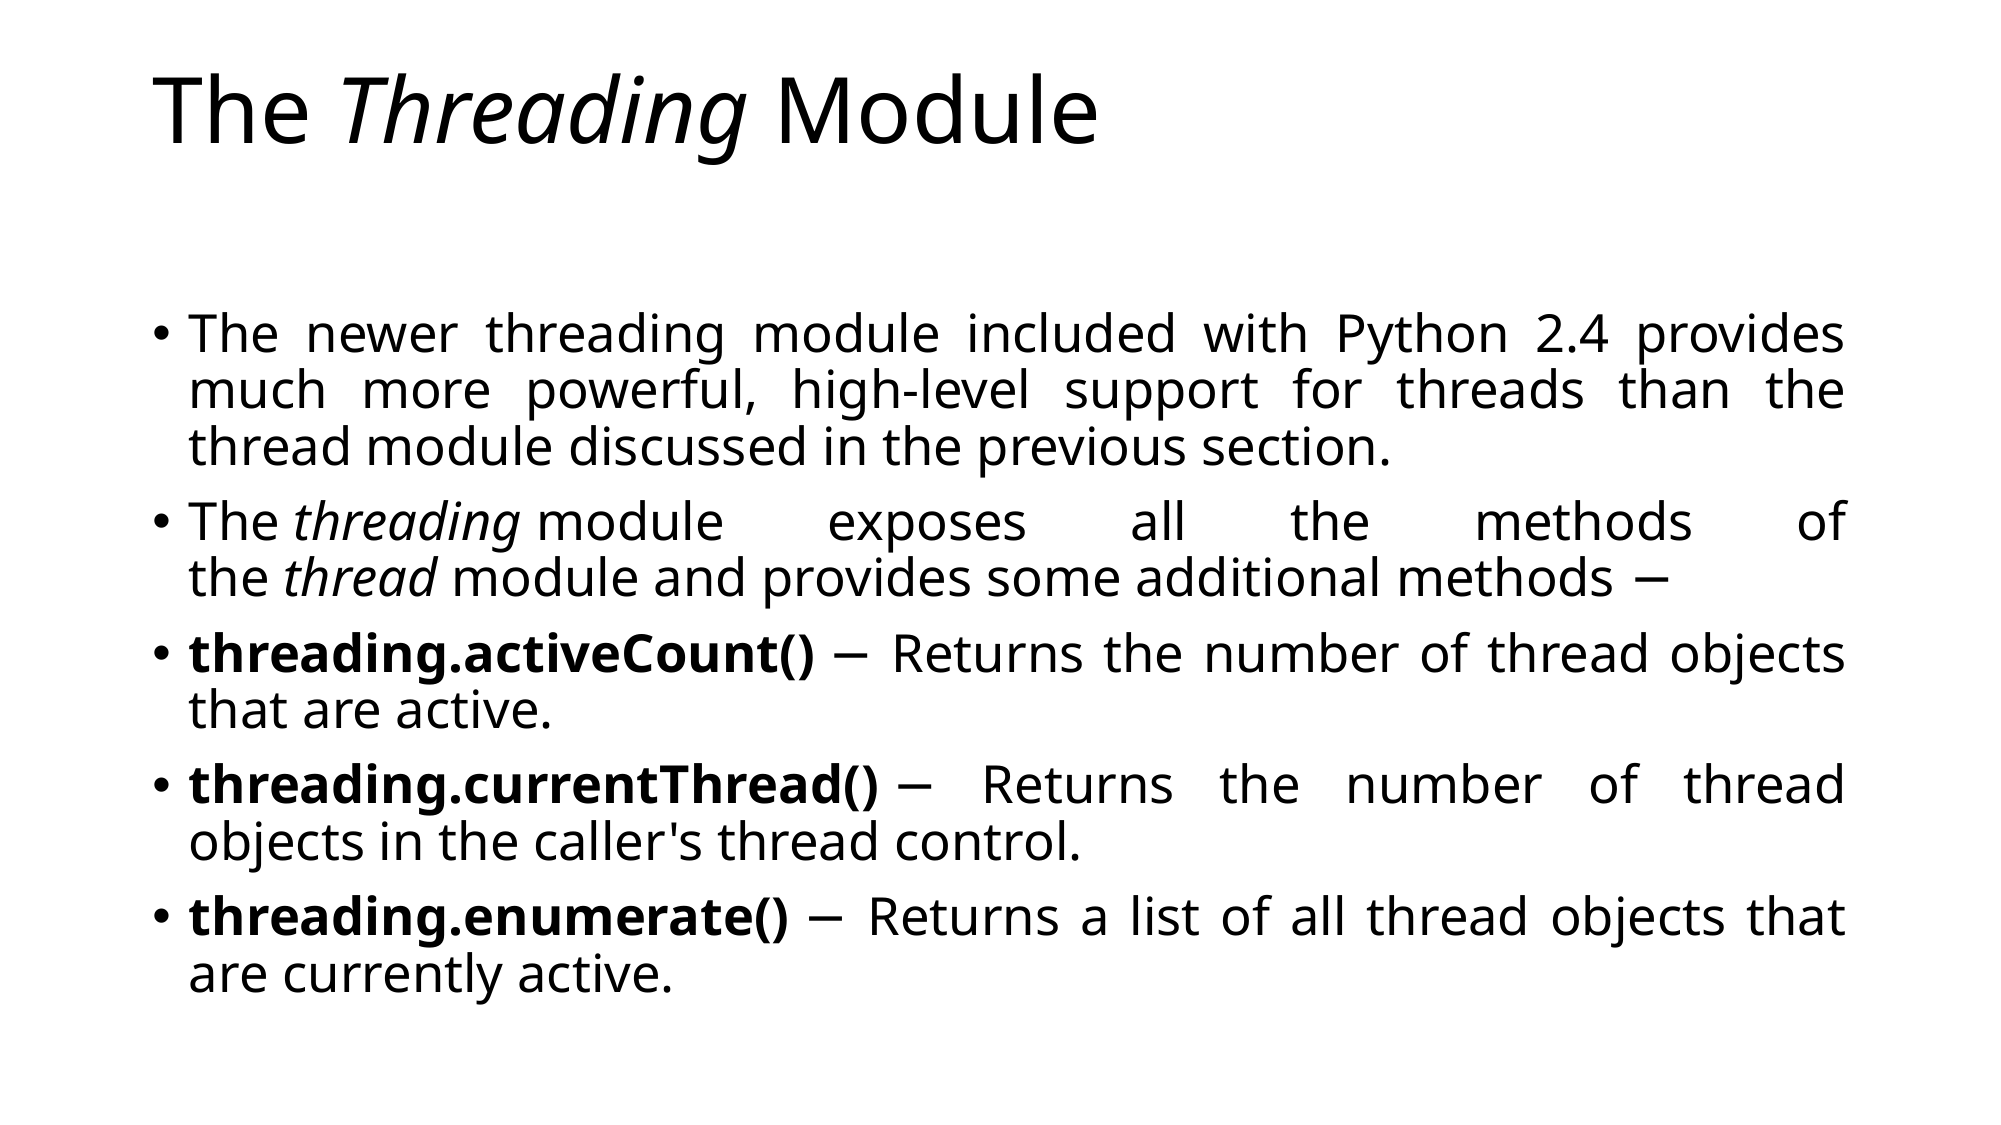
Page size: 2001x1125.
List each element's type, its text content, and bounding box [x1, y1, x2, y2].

title The Threading Module [137, 59, 1863, 278]
list The newer threading module included with Python 2.4 provides much more powerful, high-level support for threads than the thread module discussed in the previous section. The threading module exposes all the methods of the thread module and provides some additional methods − threading.activeCount() − Returns the number of thread objects that are active. threading.currentThread() − Returns the number of thread objects in the caller's thread control. threading.enumerate() − Returns a list of all thread objects that are currently active. [137, 299, 1863, 1014]
